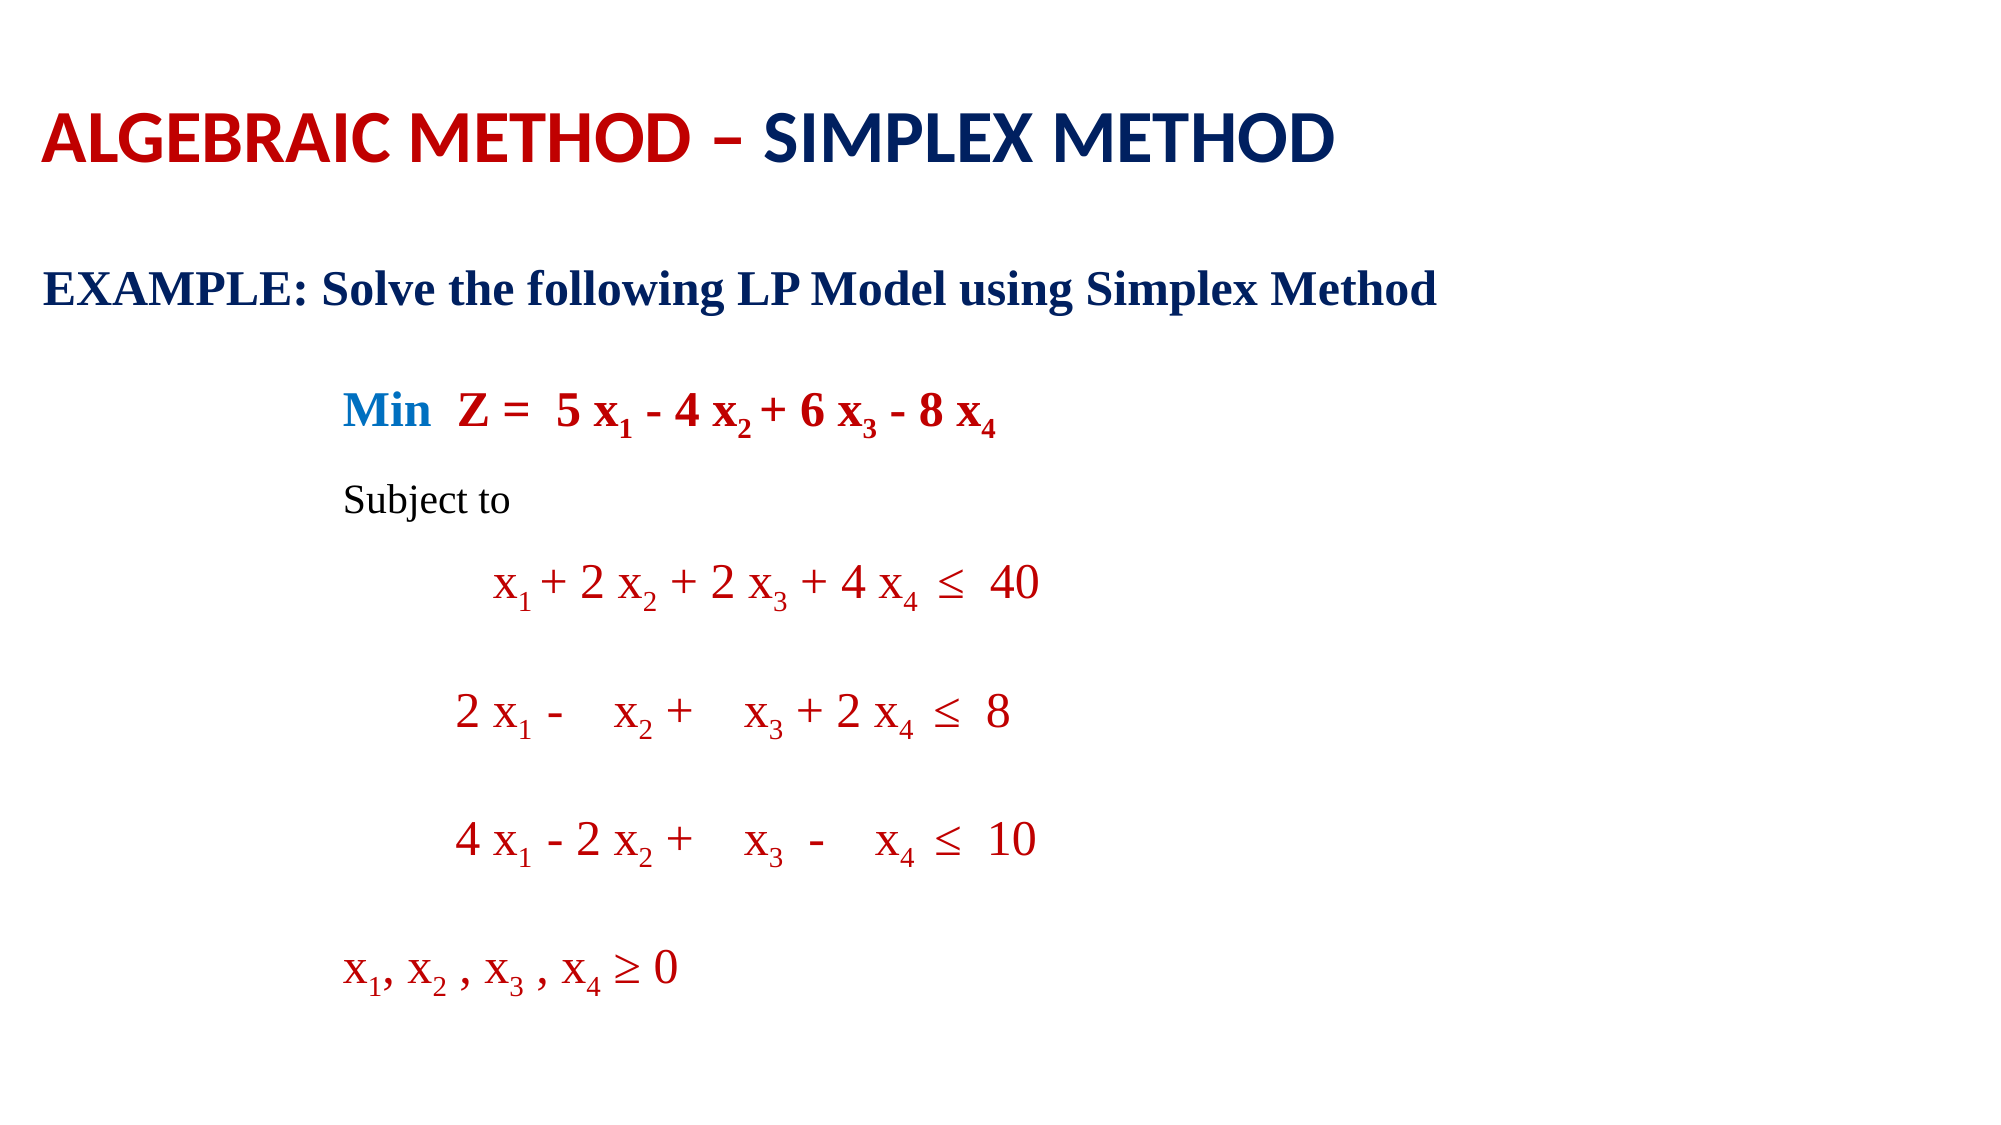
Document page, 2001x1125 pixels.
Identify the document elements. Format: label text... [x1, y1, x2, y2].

text_box EXAMPLE: Solve the following LP Model using Simplex Method Min Z = 5 x1 - 4 x2 + 6 x3 - 8 x4 Subject to x1 + 2 x2 + 2 x3 + 4 x4 ≤ 40 2 x1 - x2 + x3 + 2 x4 ≤ 8 4 x1 - 2 x2 + x3 - x4 ≤ 10 x1, x2 , x3 , x4 ≥ 0 [27, 203, 1940, 1078]
text_box ALGEBRAIC METHOD – SIMPLEX METHOD [26, 81, 1702, 187]
